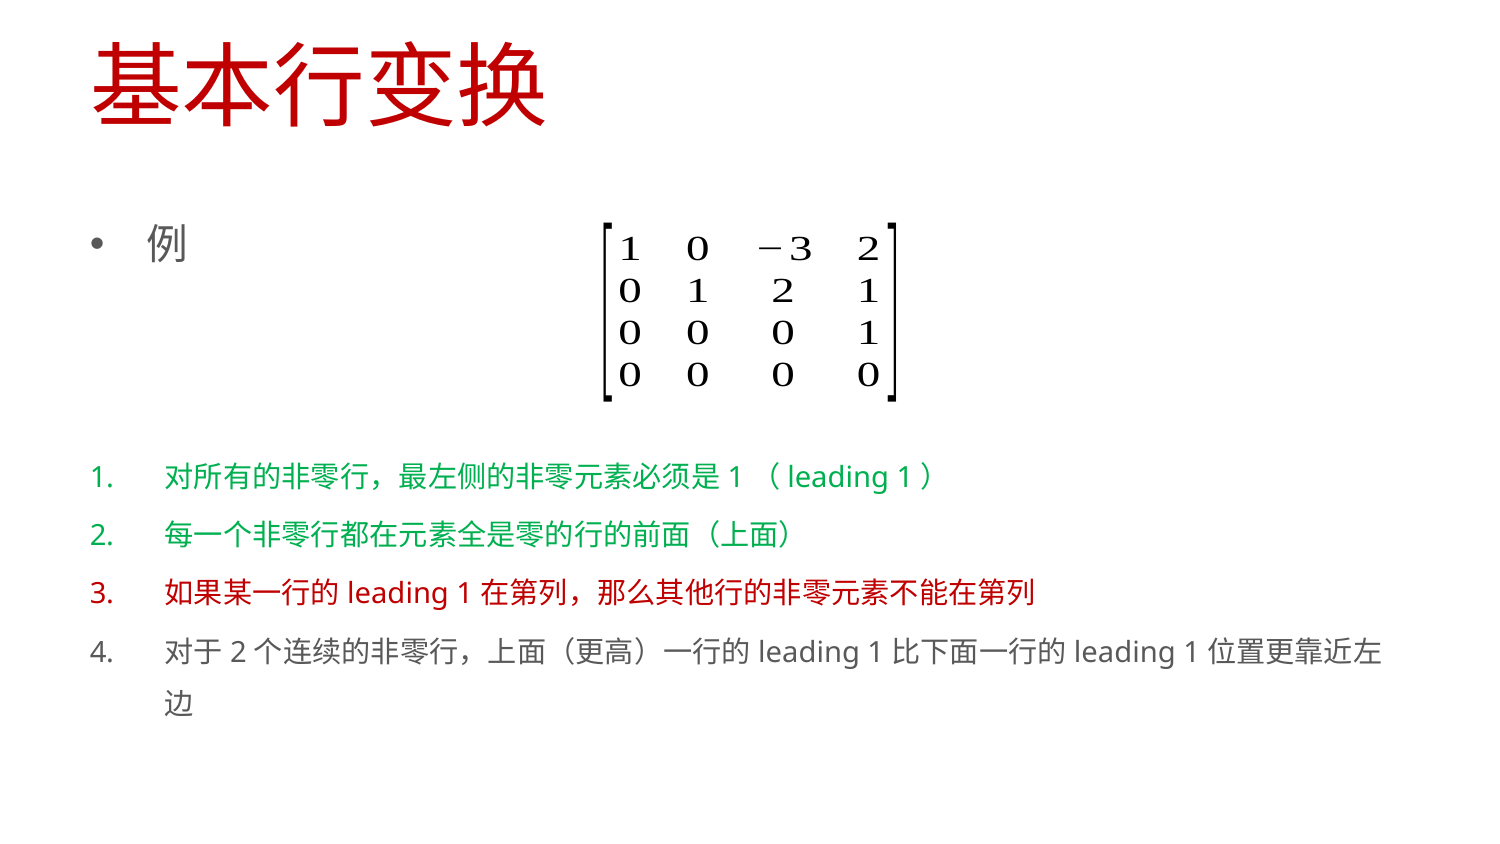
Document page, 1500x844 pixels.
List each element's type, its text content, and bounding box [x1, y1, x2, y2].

title 基本行变换 [75, 20, 1425, 137]
